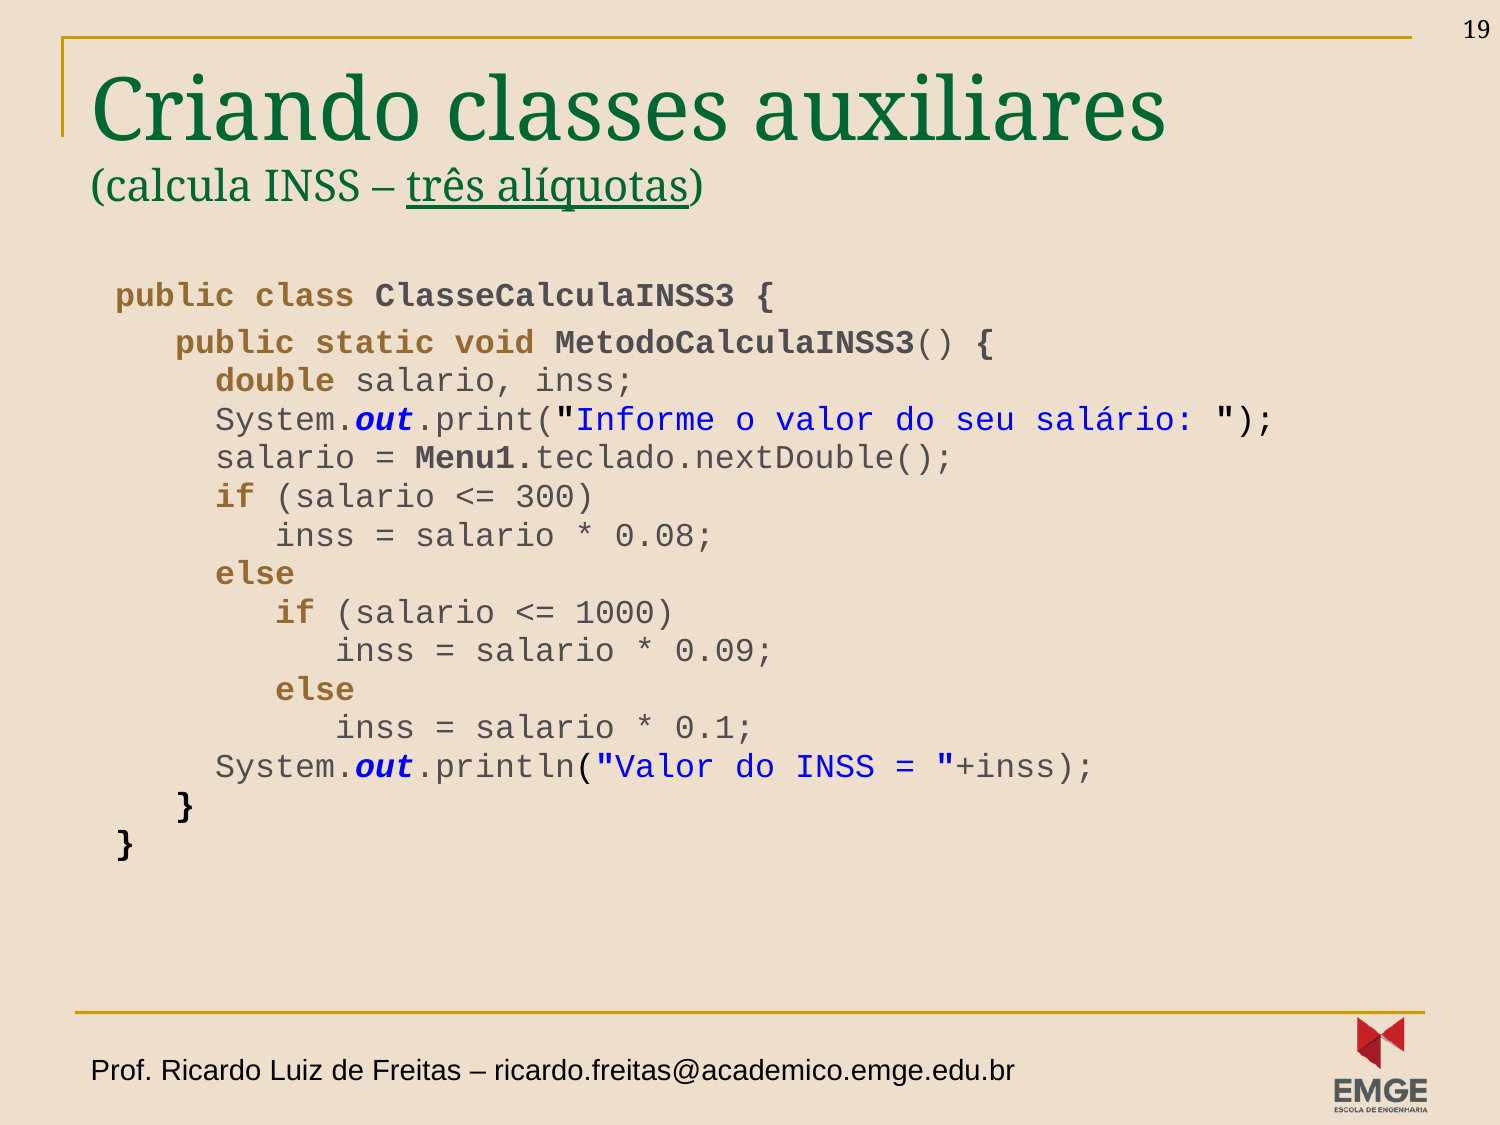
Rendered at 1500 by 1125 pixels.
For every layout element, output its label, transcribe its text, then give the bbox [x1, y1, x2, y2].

picture [1328, 1012, 1433, 1116]
title Criando classes auxiliares (calcula INSS – três alíquotas) [75, 45, 1425, 233]
text_box public class ClasseCalculaINSS3 { public static void MetodoCalculaINSS3() { double salario, inss; System.out.print("Informe o valor do seu salário: "); salario = Menu1.teclado.nextDouble(); if (salario <= 300) inss = salario * 0.08; else if (salario <= 1000) inss = salario * 0.09; else inss = salario * 0.1; System.out.println("Valor do INSS = "+inss); } } [100, 265, 1400, 1024]
slide_number 19 [1392, 0, 1500, 55]
